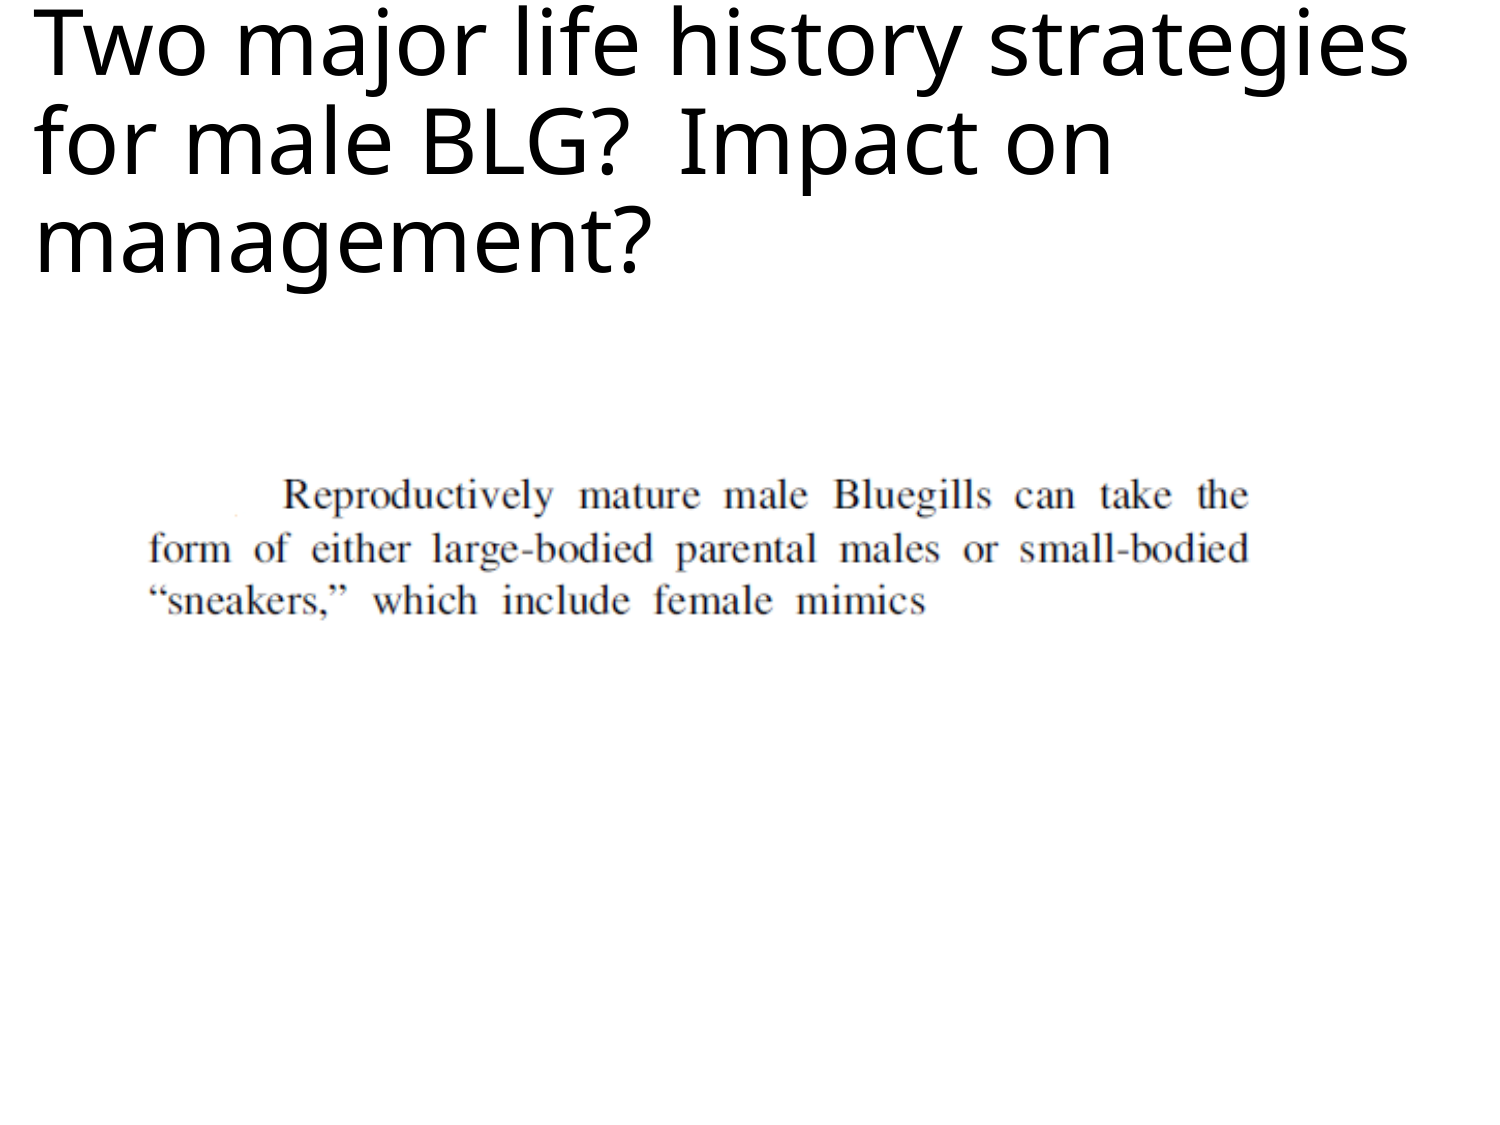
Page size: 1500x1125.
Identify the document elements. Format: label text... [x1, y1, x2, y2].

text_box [128, 397, 1284, 627]
title Two major life history strategies for male BLG? Impact on management? [18, 11, 1482, 278]
